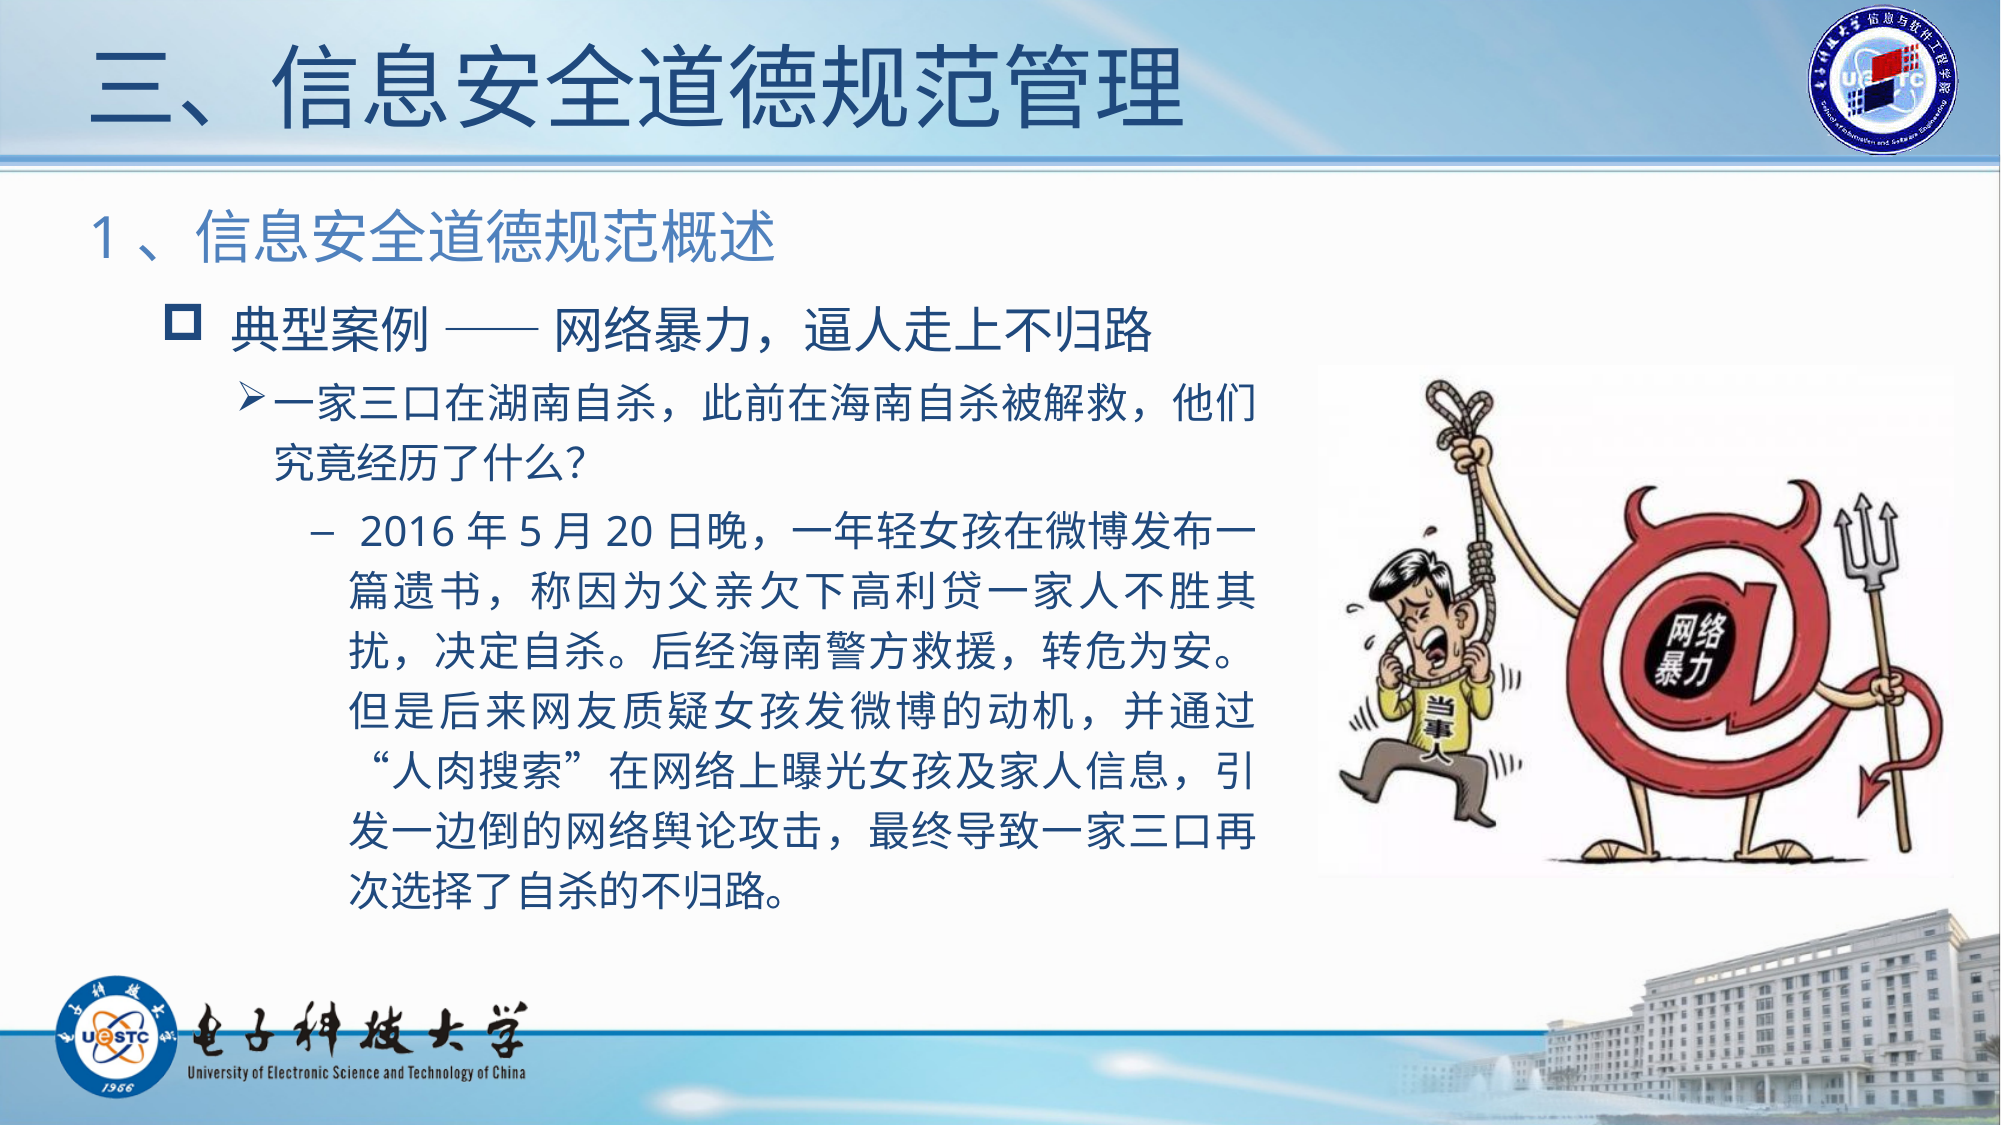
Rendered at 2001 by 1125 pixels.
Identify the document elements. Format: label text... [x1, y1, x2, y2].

list 典型案例 —— 网络暴力，逼人走上不归路 一家三口在湖南自杀，此前在海南自杀被解救，他们究竟经历了什么？ 2016年5月20日晚，一年轻女孩在微博发布一篇遗书，称因为父亲欠下高利贷一家人不胜其扰，决定自杀。后经海南警方救援，转危为安。但是后来网友质疑女孩发微博的动机，并通过“人肉搜索”在网络上曝光女孩及家人信息，引发一边倒的网络舆论攻击，最终导致一家三口再次选择了自杀的不归路。 [70, 278, 1272, 965]
picture [0, 0, 2001, 1125]
title 三、信息安全道德规范管理 [70, 12, 1725, 159]
text_box 1、信息安全道德规范概述 [74, 192, 792, 278]
